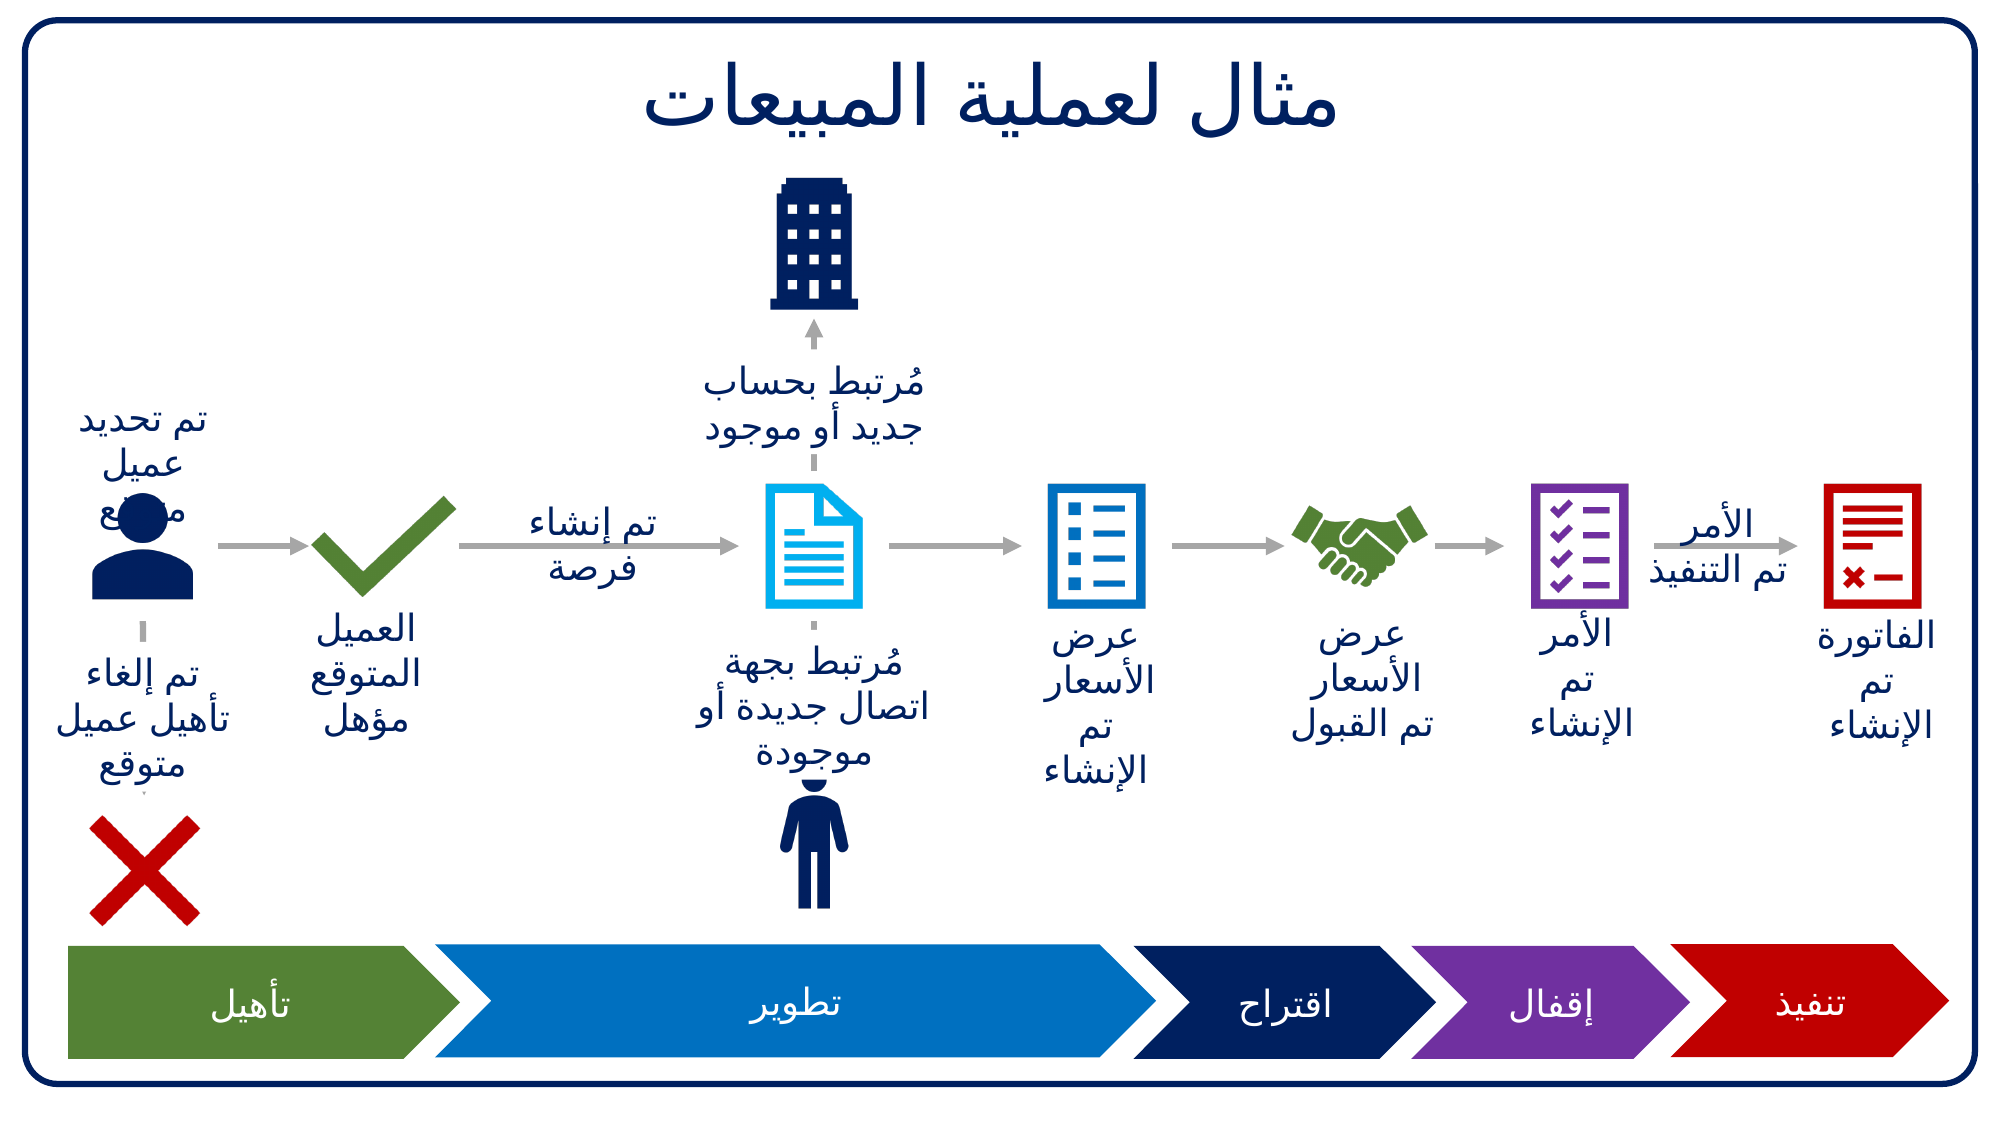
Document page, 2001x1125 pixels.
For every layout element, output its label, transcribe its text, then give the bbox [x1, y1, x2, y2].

text_box مثال لعملية المبيعات [36, 34, 1948, 150]
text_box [36, 168, 1966, 946]
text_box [69, 946, 1948, 1058]
text_box [23, 19, 1976, 1085]
